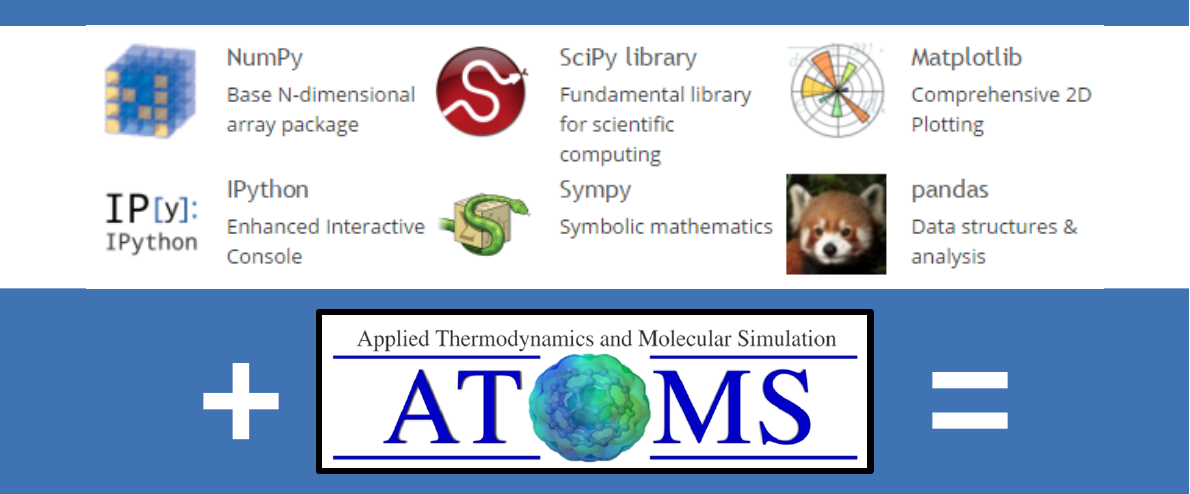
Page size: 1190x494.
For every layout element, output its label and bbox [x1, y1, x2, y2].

text_box [181, 292, 1031, 490]
picture [85, 25, 1104, 289]
text_box [0, 25, 1190, 290]
